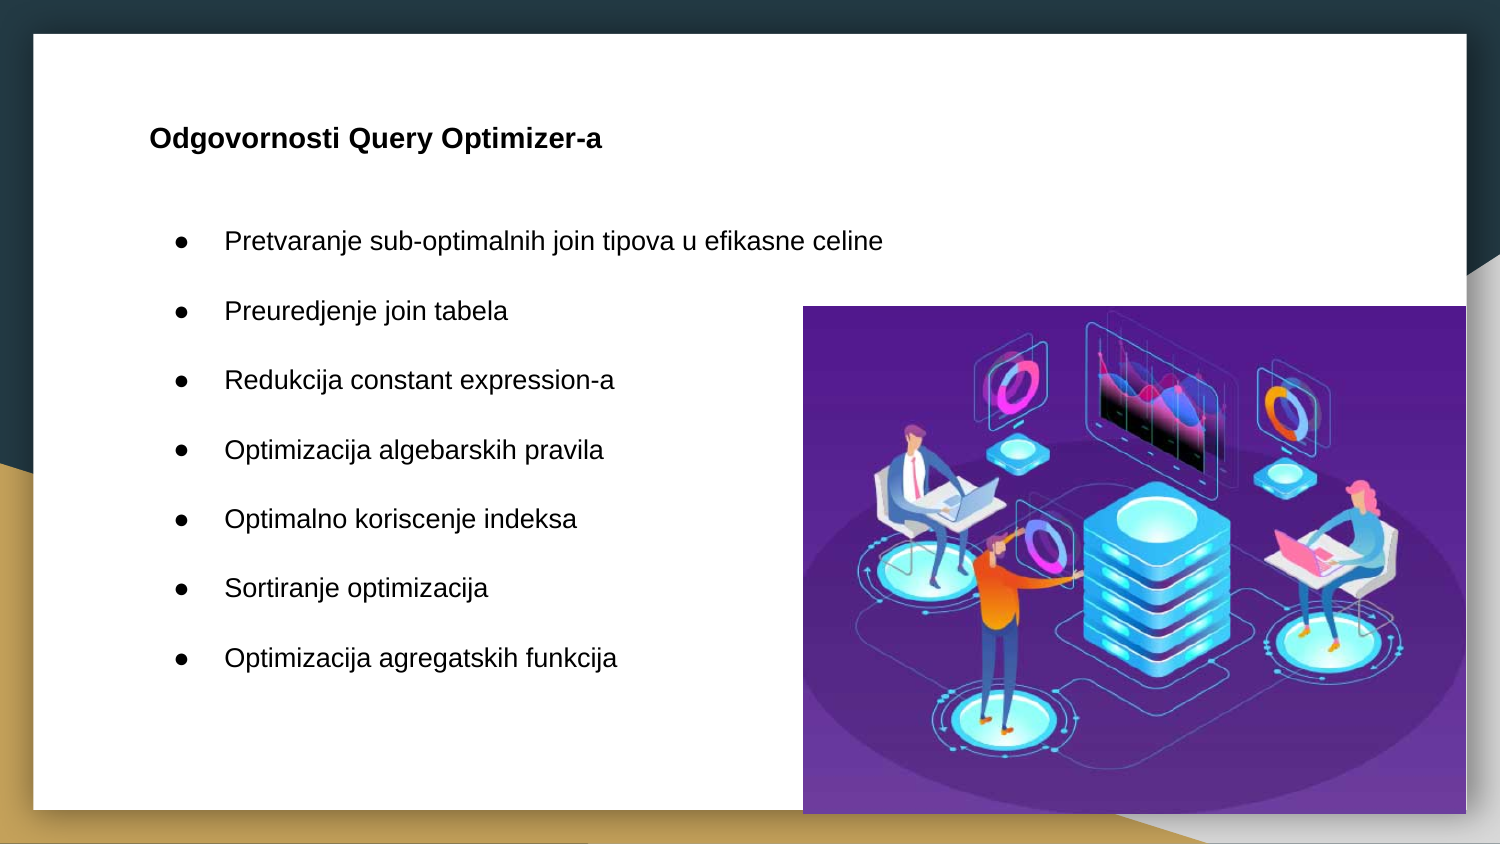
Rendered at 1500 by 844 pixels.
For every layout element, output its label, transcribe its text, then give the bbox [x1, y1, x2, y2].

picture [803, 306, 1466, 814]
list Odgovornosti Query Optimizer-a Pretvaranje sub-optimalnih join tipova u efikasne celine Preuredjenje join tabela Redukcija constant expression-a Optimizacija algebarskih pravila Optimalno koriscenje indeksa Sortiranje optimizacija Optimizacija agregatskih funkcija [134, 102, 1366, 790]
